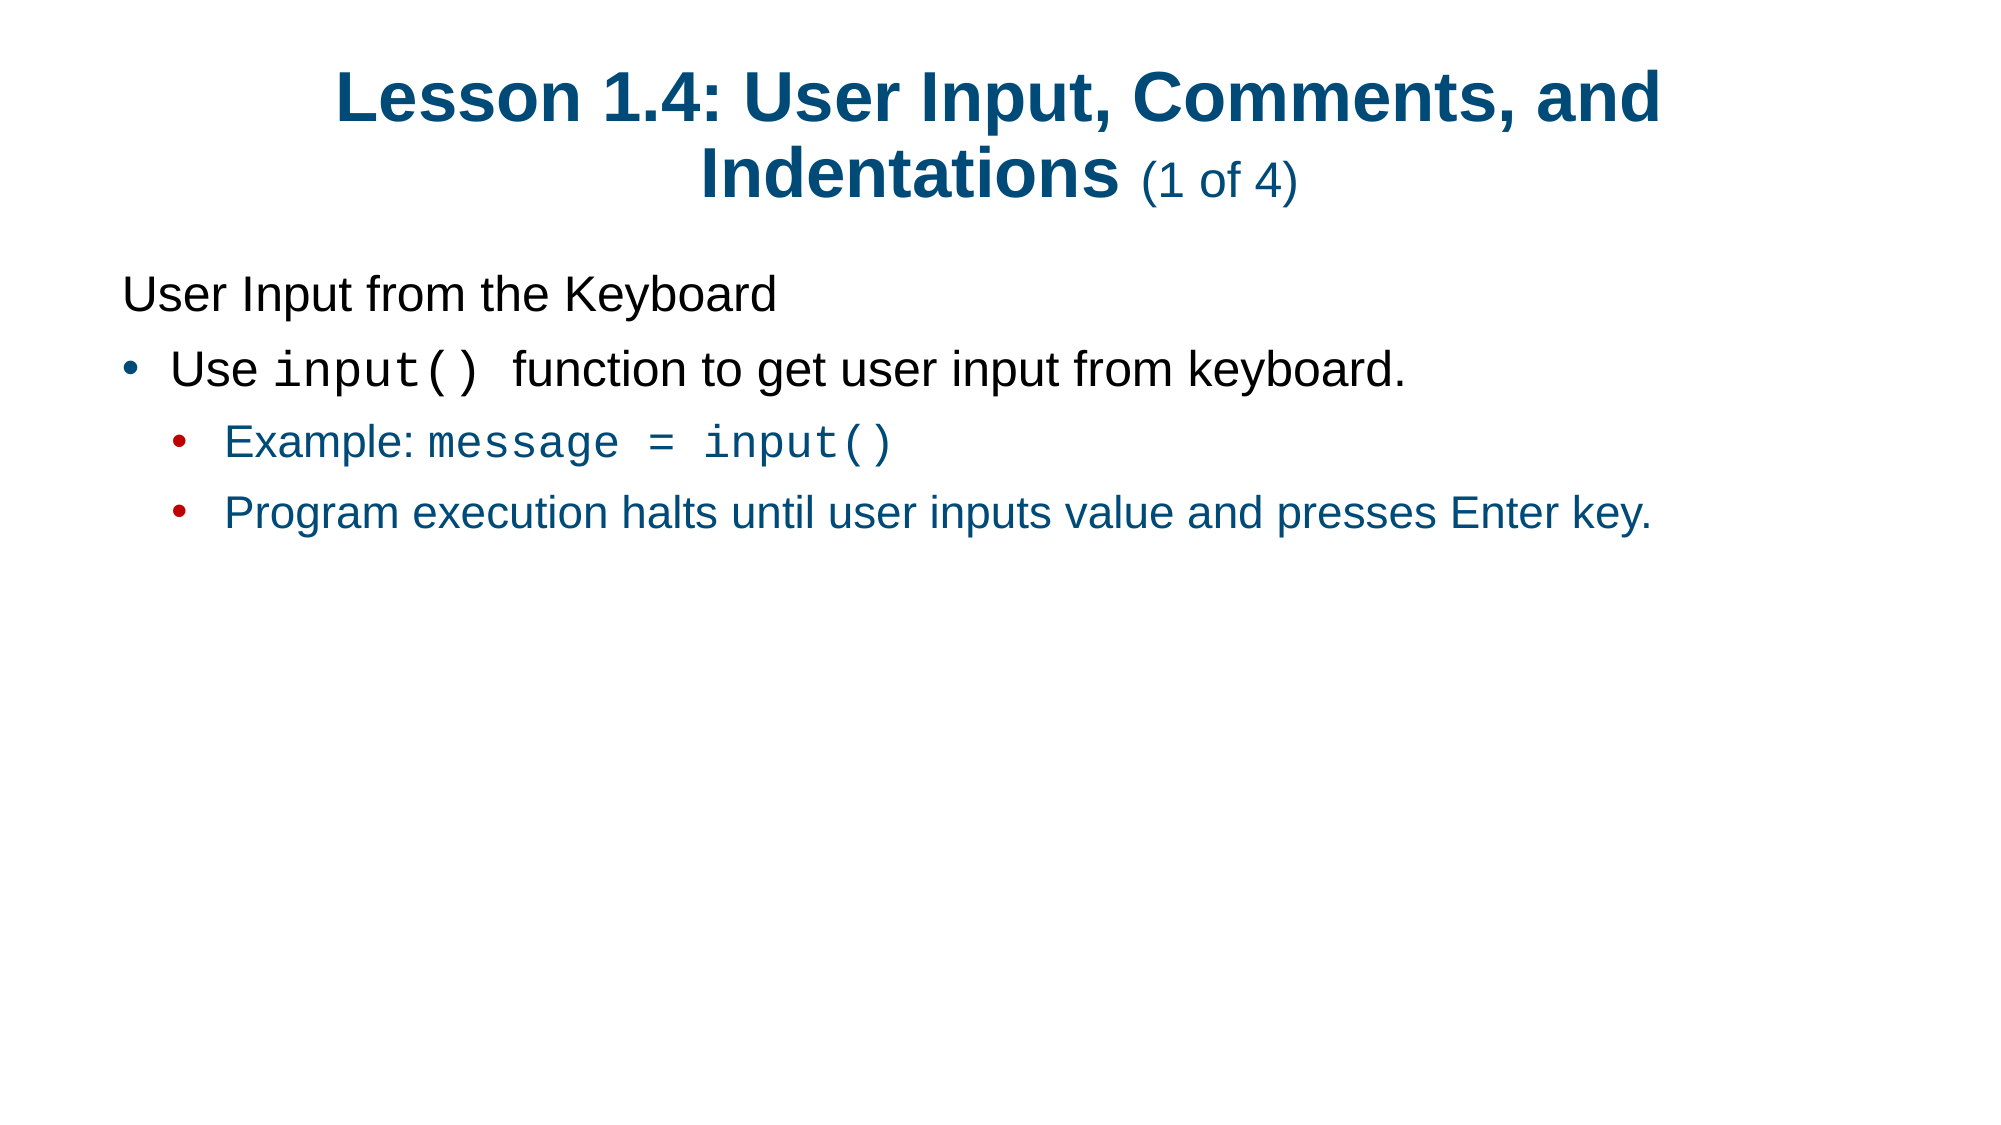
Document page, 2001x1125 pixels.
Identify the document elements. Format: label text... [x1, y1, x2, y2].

title Lesson 1.4: User Input, Comments, and Indentations (1 of 4) [137, 59, 1863, 208]
list User Input from the Keyboard Use input() function to get user input from keyboard. Example: message = input() Program execution halts until user inputs value and presses Enter key. [121, 268, 1880, 839]
